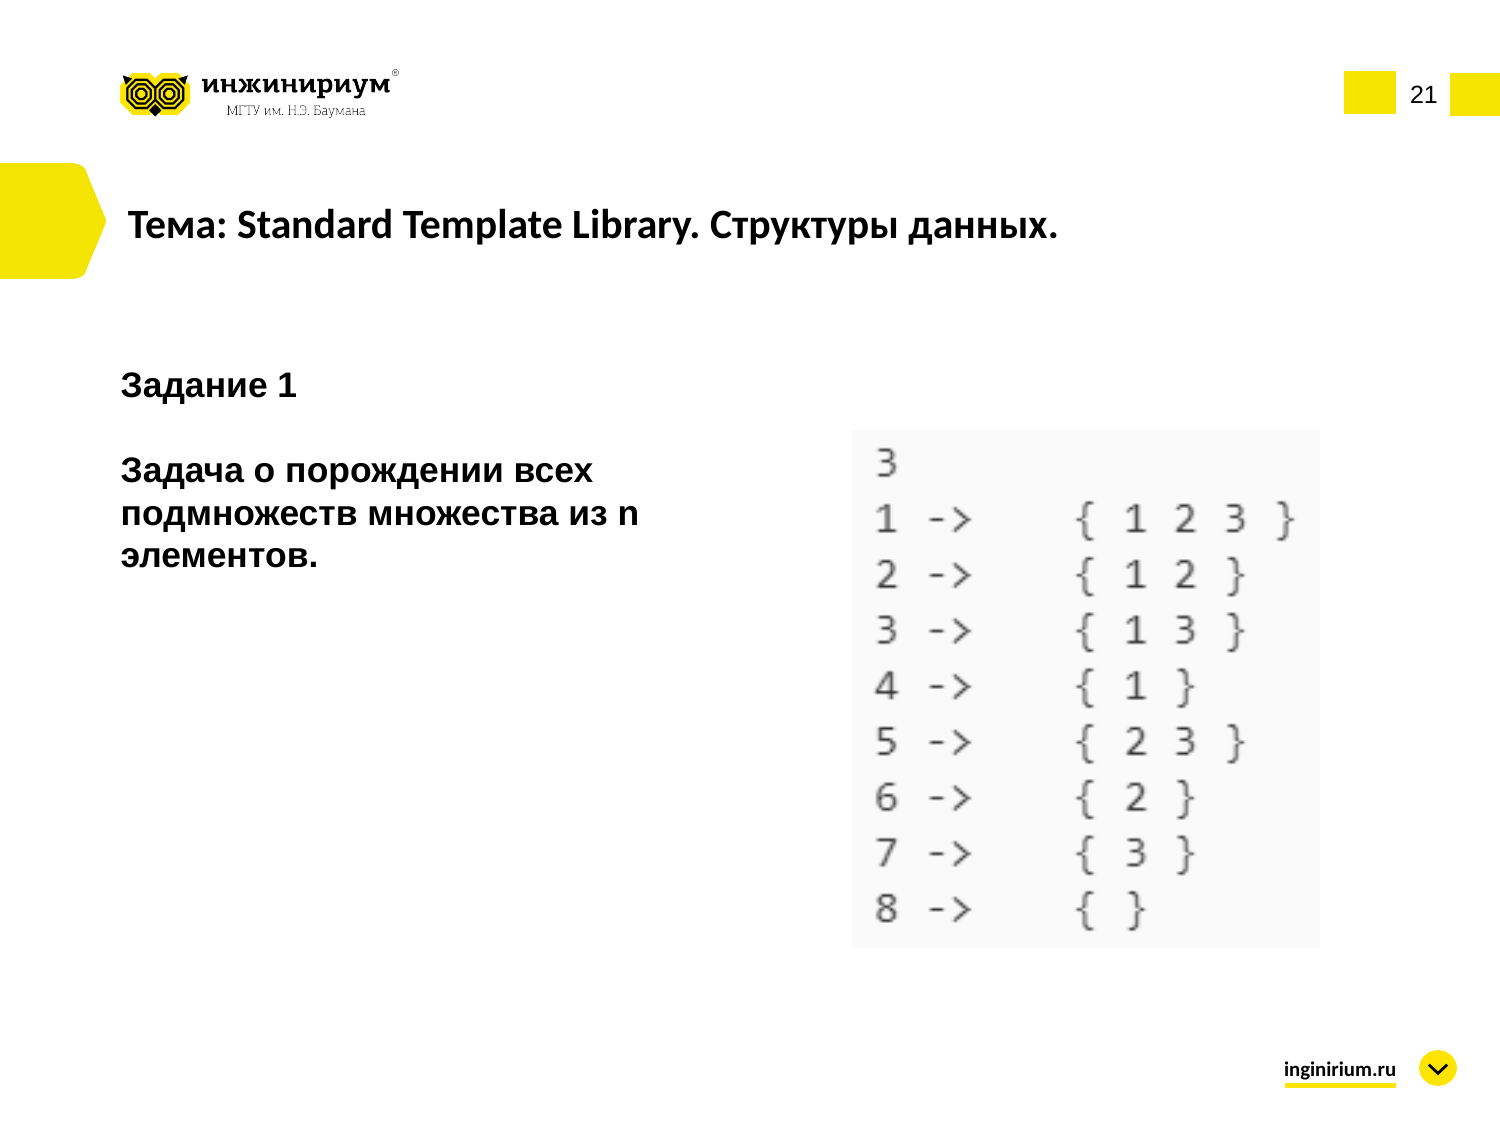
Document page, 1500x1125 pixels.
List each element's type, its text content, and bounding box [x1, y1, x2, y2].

picture [1419, 1049, 1457, 1086]
text_box 21 [1395, 70, 1474, 120]
picture [0, 163, 106, 279]
picture [1344, 71, 1396, 115]
text_box [121, 311, 970, 607]
text_box Тема: Standard Template Library. Структуры данных. [113, 189, 1353, 293]
text_box inginirium.ru [1263, 1047, 1412, 1088]
text_box Задание 1 Задача о порождении всех подмножеств множества из n элементов. [105, 354, 691, 745]
picture [852, 430, 1320, 949]
picture [1449, 73, 1500, 116]
picture [1284, 1083, 1396, 1088]
picture [120, 68, 399, 119]
